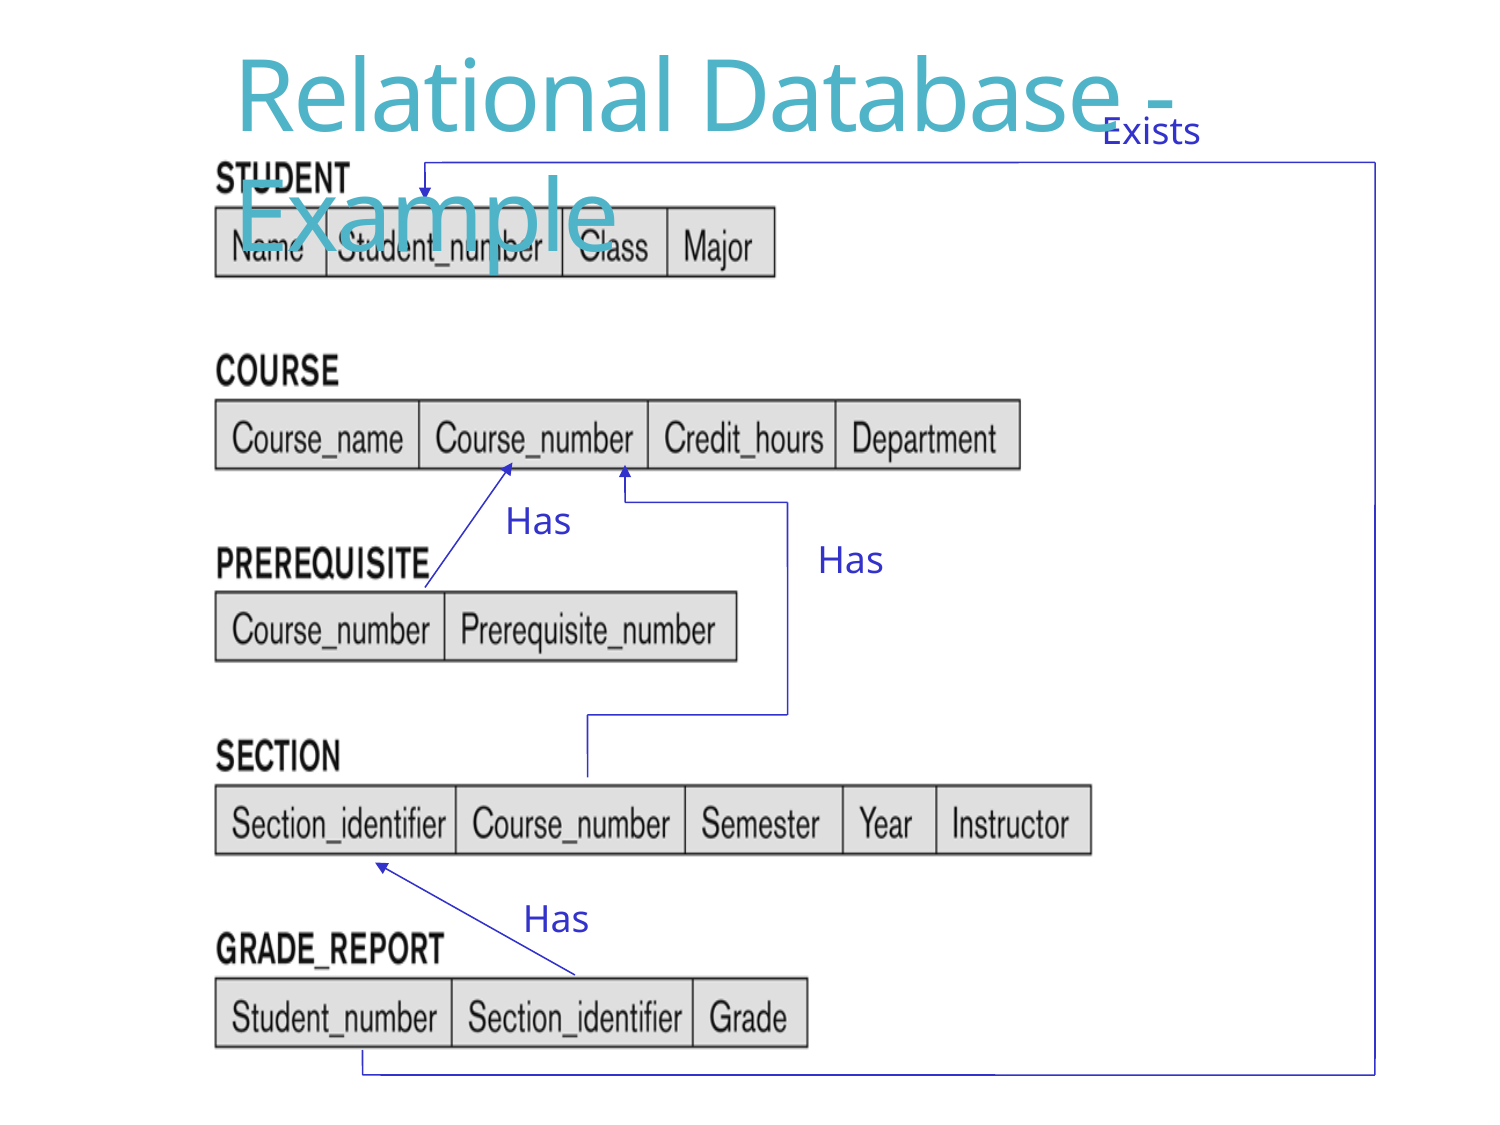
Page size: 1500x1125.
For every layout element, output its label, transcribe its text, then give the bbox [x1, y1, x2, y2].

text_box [374, 862, 611, 976]
text_box Relational Database - Example [218, 24, 1388, 279]
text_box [362, 99, 1376, 1076]
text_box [587, 464, 905, 778]
picture [212, 152, 362, 1057]
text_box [424, 462, 592, 588]
